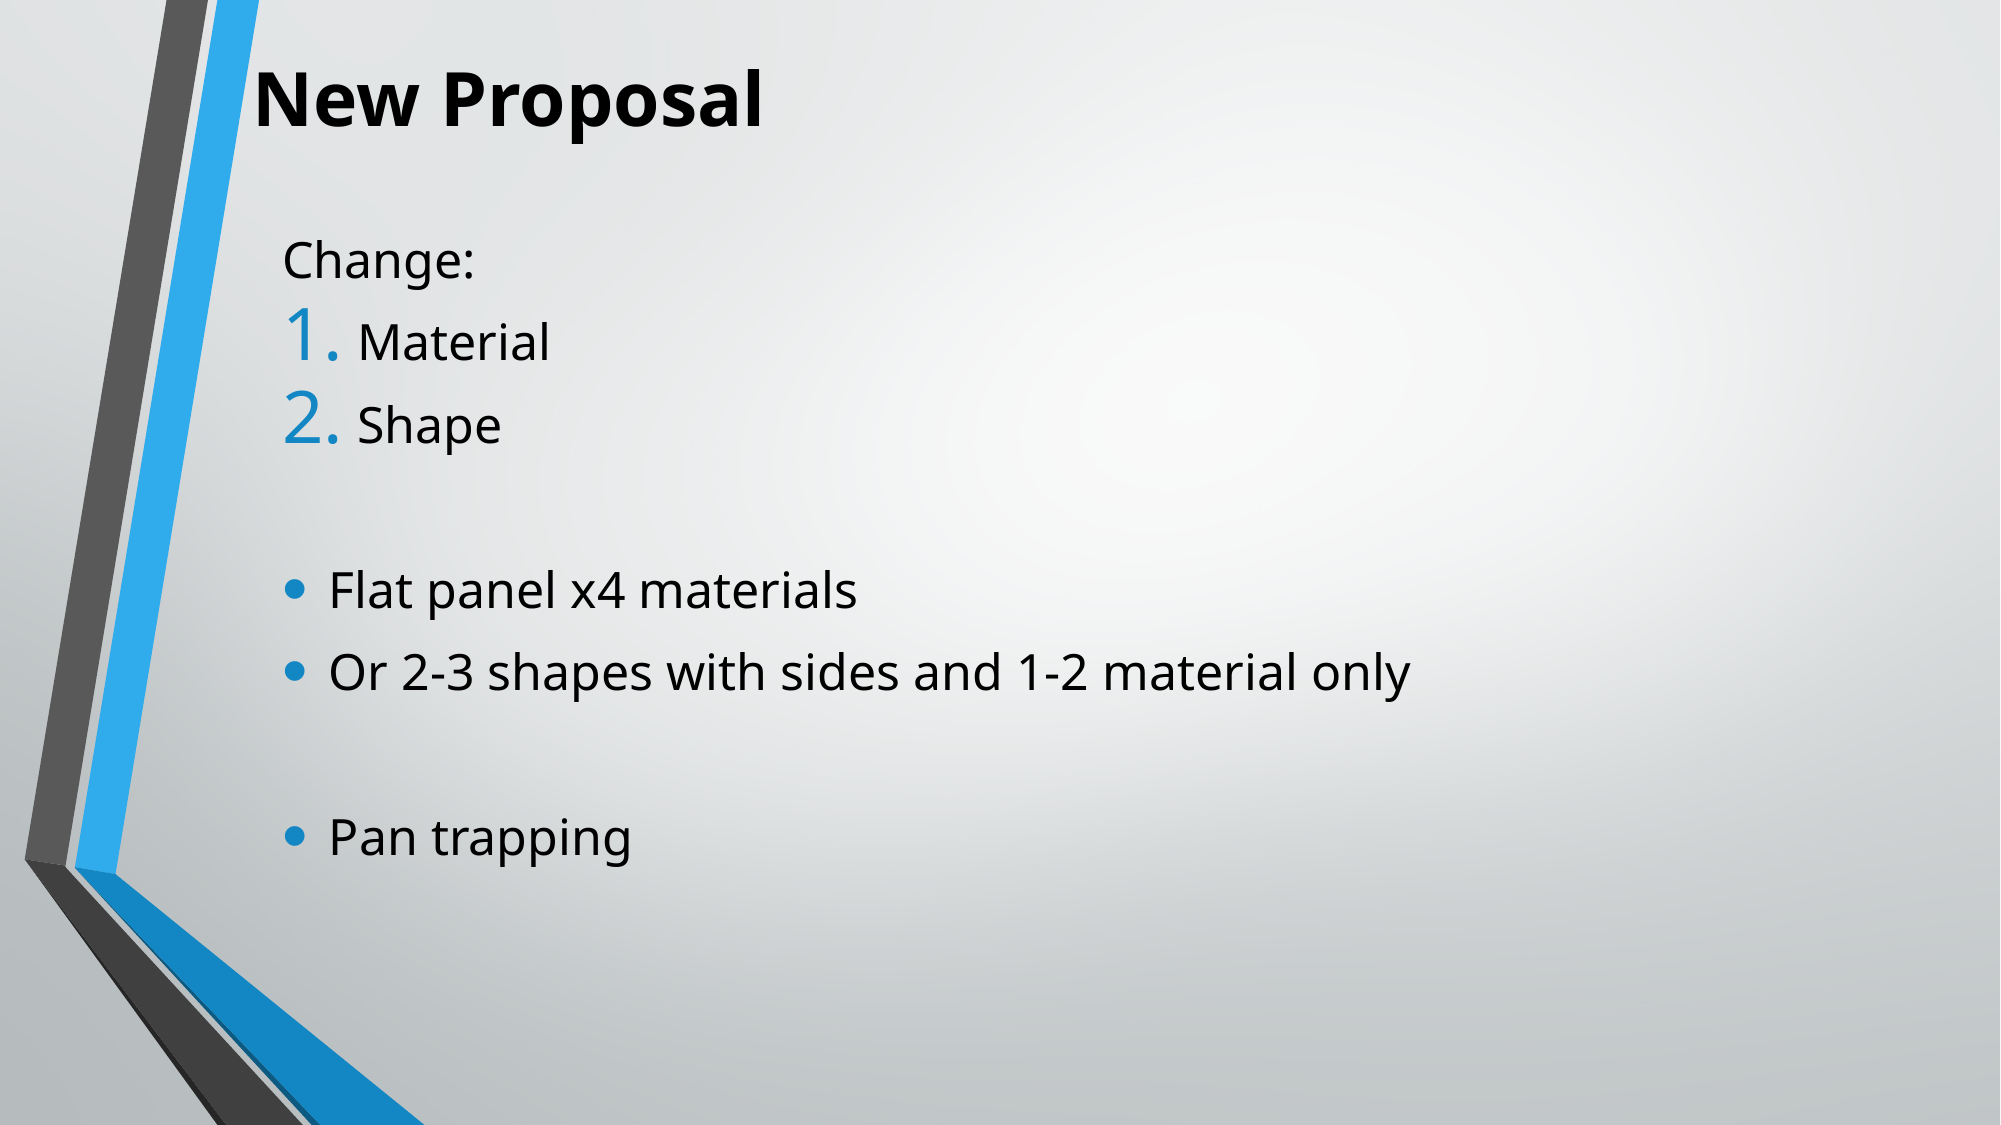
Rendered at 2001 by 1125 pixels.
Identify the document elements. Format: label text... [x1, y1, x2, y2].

text_box New Proposal [238, 44, 781, 149]
text_box Change: Material Shape Flat panel x4 materials Or 2-3 shapes with sides and 1-2 material only Pan trapping [267, 220, 1899, 957]
